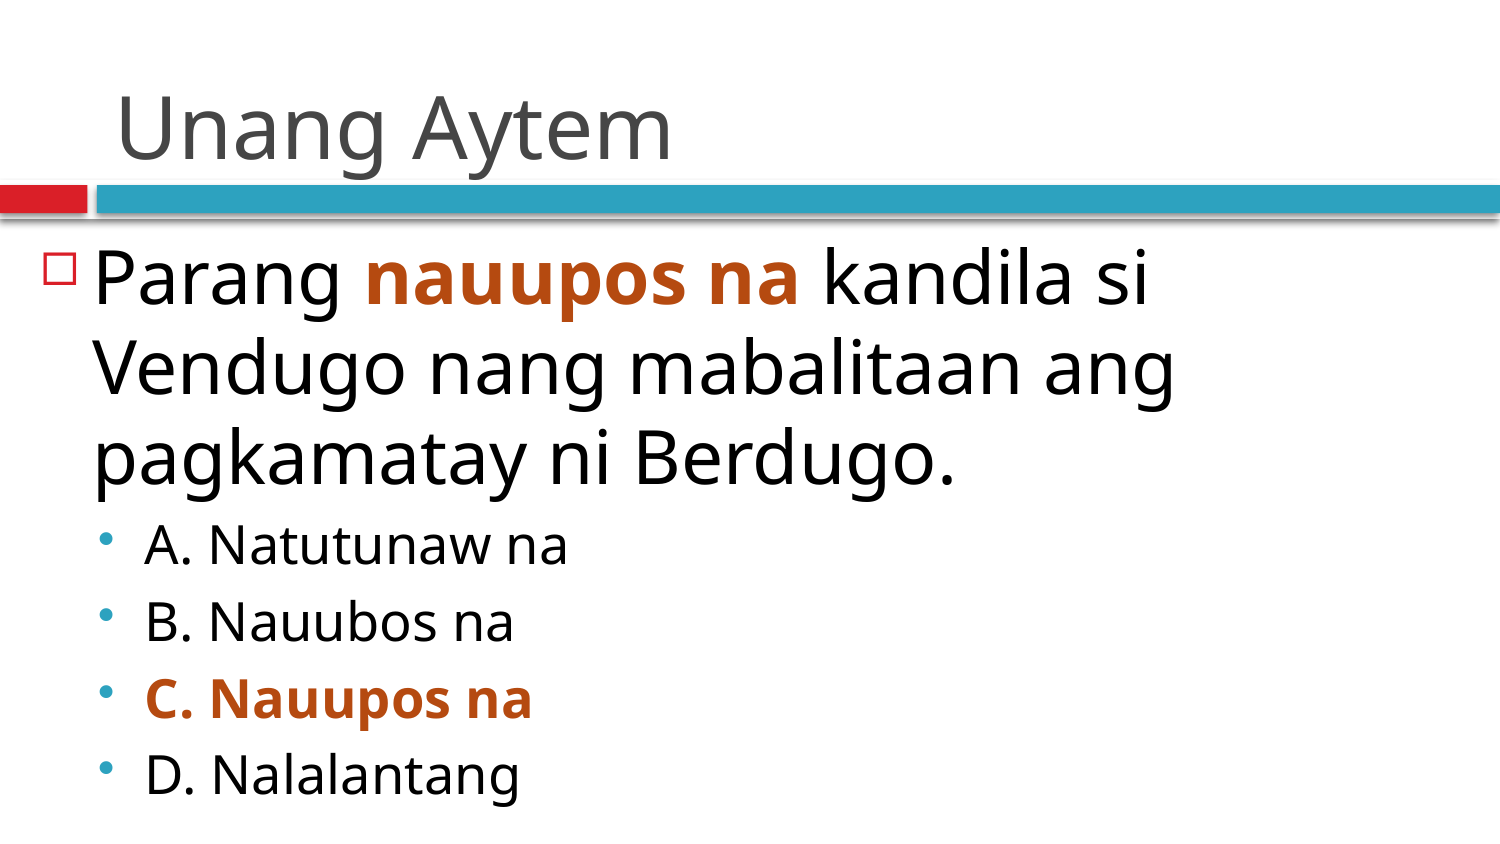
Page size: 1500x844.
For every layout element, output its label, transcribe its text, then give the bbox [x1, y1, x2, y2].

title Unang Aytem [99, 19, 1438, 185]
list Parang nauupos na kandila si Vendugo nang mabalitaan ang pagkamatay ni Berdugo. A. Natutunaw na B. Nauubos na C. Nauupos na D. Nalalantang [24, 221, 1463, 822]
